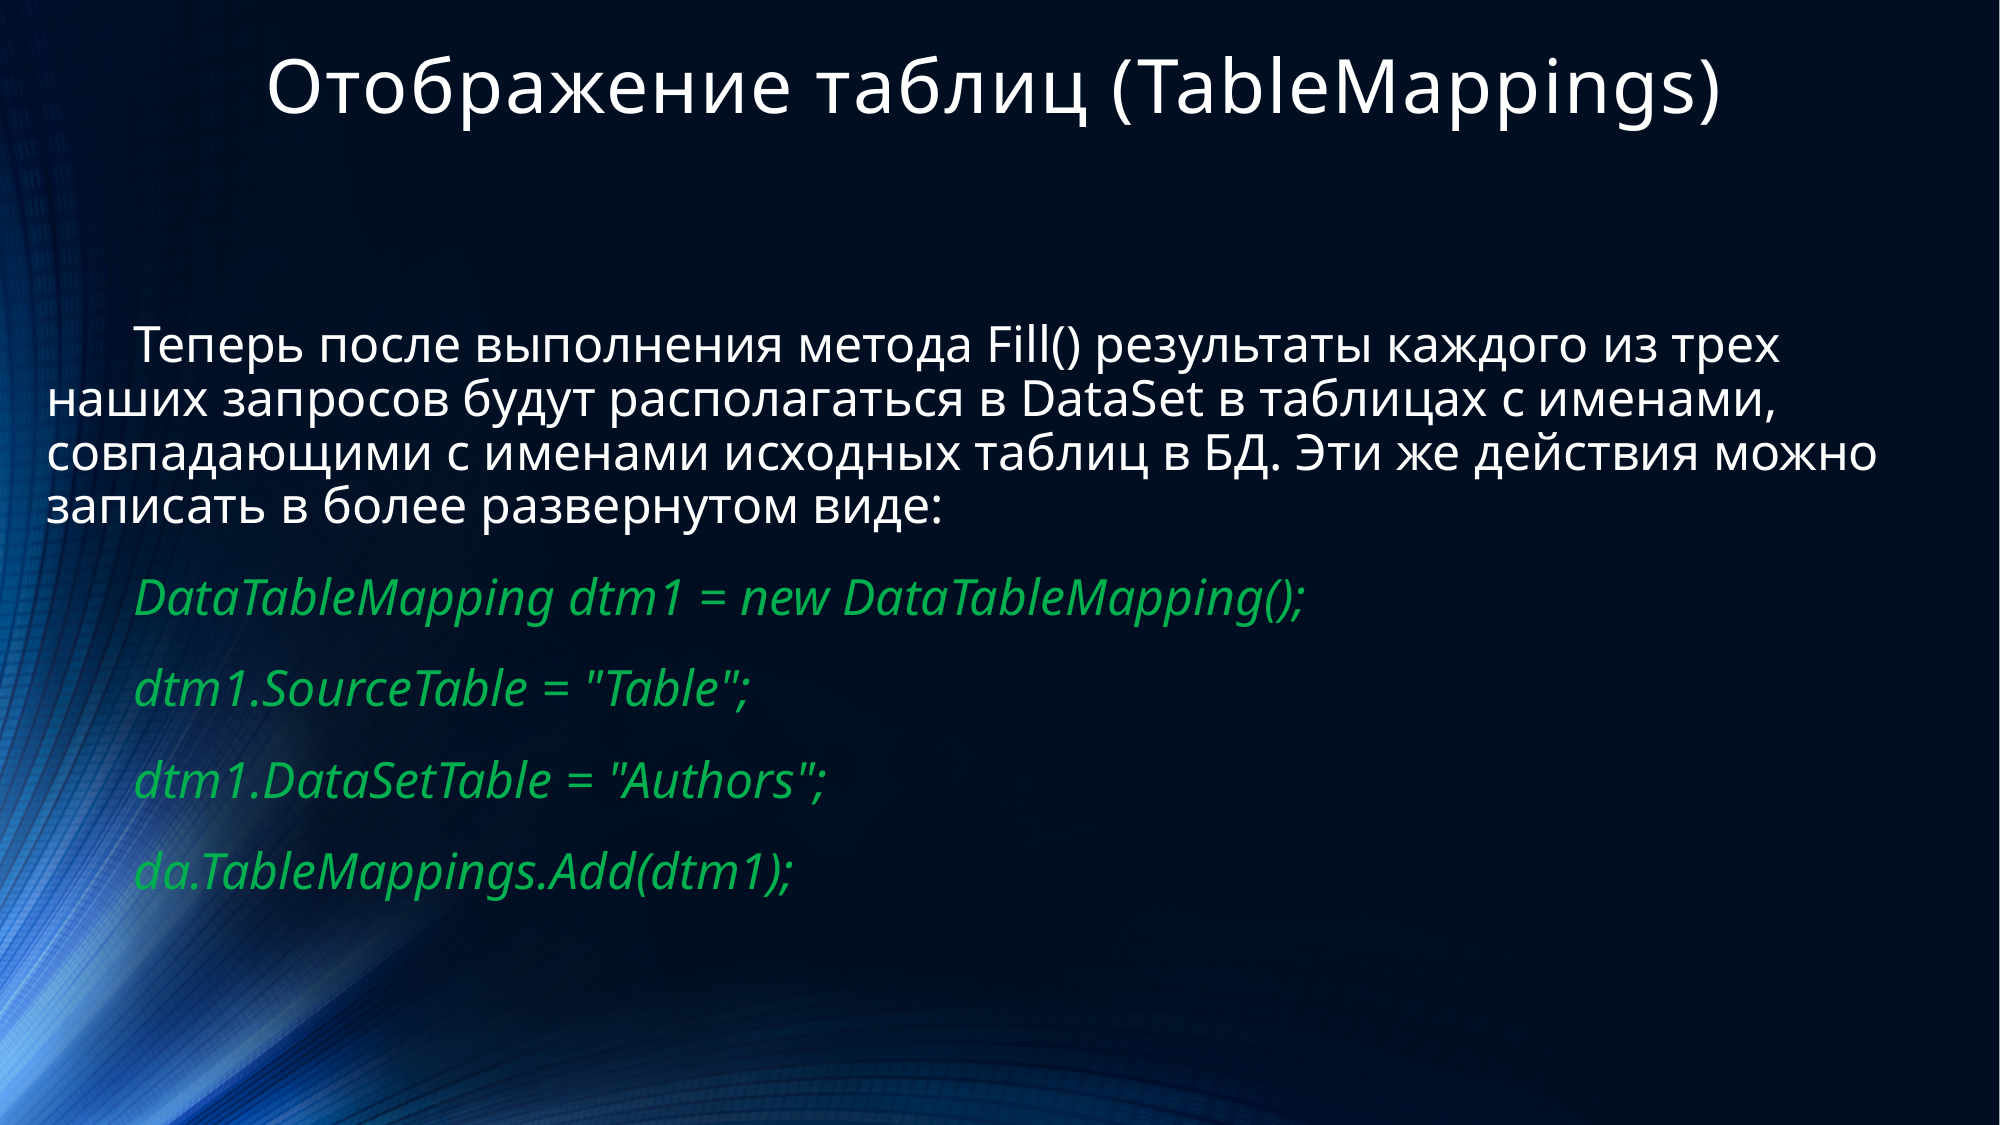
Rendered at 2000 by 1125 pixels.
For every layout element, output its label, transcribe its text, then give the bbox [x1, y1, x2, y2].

list Теперь после выполнения метода Fill() результаты каждого из трех наших запросов будут располагаться в DataSet в таблицах с именами, совпадающими с именами исходных таблиц в БД. Эти же действия можно записать в более развернутом виде: DataTableMapping dtm1 = new DataTableMapping(); dtm1.SourceTable = "Table"; dtm1.DataSetTable = "Authors"; da.TableMappings.Add(dtm1); [31, 137, 1957, 1083]
picture [0, 0, 2000, 1125]
title Отображение таблиц (TableMappings) [31, 30, 1957, 137]
